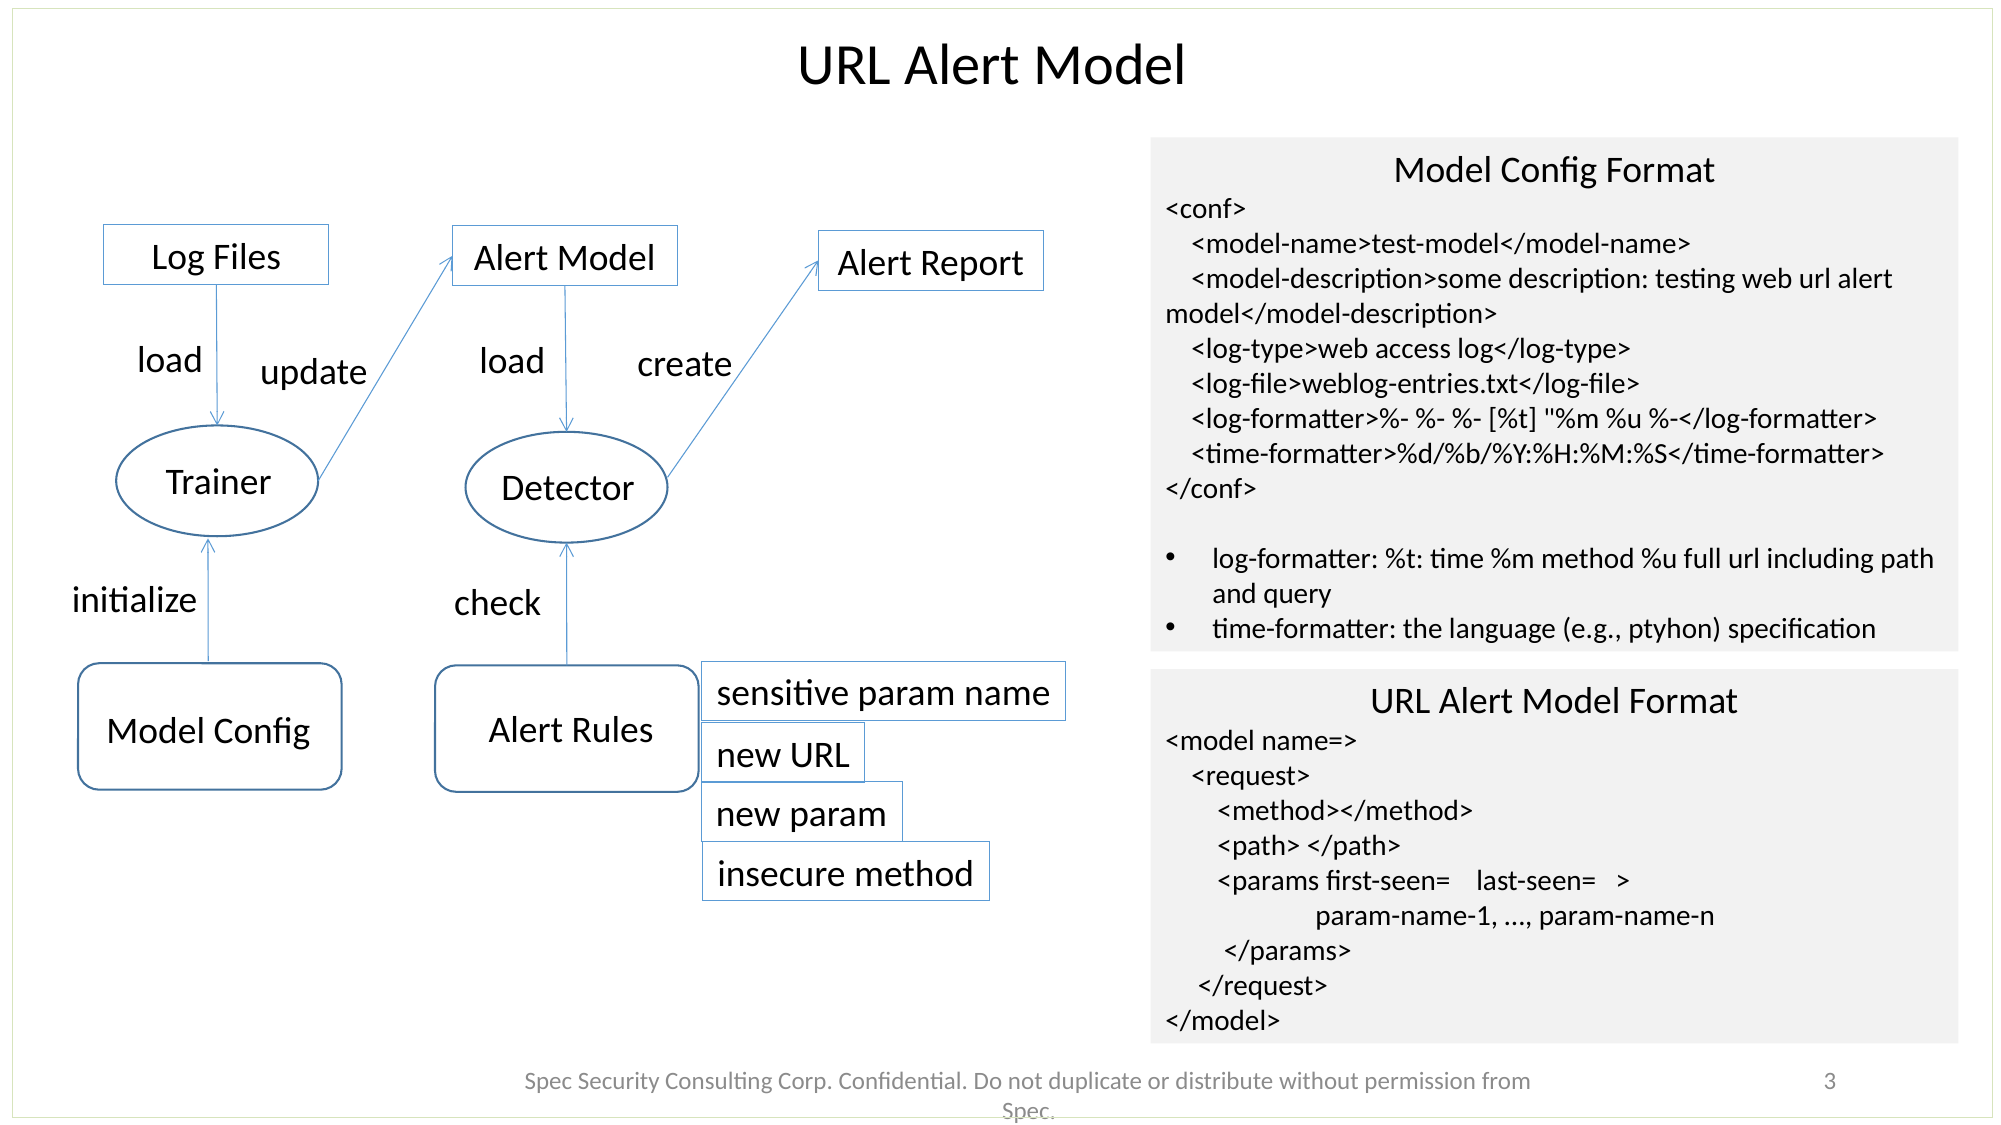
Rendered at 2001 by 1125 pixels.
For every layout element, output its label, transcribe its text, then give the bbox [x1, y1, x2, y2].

text_box create [622, 331, 667, 391]
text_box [465, 431, 668, 543]
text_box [318, 255, 453, 481]
text_box [76, 662, 343, 791]
text_box load [122, 327, 216, 387]
text_box Alert Report [818, 230, 1044, 291]
text_box [433, 664, 700, 793]
text_box Alert Rules [473, 697, 669, 758]
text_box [667, 260, 819, 478]
text_box load [464, 328, 561, 388]
text_box Log Files [103, 224, 329, 285]
text_box new param [701, 781, 903, 842]
text_box [12, 8, 1993, 1118]
text_box Spec Security Consulting Corp. Confidential. Do not duplicate or distribute without permission from Spec. [481, 1118, 1577, 1125]
text_box Model Config [91, 698, 326, 758]
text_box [116, 425, 319, 537]
text_box Alert Model [452, 225, 678, 286]
text_box URL Alert Model [566, 18, 1419, 104]
text_box check [439, 570, 557, 631]
text_box initialize [56, 567, 207, 627]
text_box URL Alert Model Format <model name=> <request> <method></method> <path> </path> <params first-seen= last-seen= > param-name-1, …, param-name-n </params> </request> </model> [1150, 669, 1959, 1044]
text_box initialize [209, 567, 213, 627]
text_box Model Config Format <conf> <model-name>test-model</model-name> <model-description>some description: testing web url alert model</model-description> <log-type>web access log</log-type> <log-file>weblog-entries.txt</log-file> <log-formatter>%- %- %- [%t] "%m %u %-</log-formatter> <time-formatter>%d/%b/%Y:%H:%M:%S</time-formatter> </conf> log-formatter: %t: time %m method %u full url including path and query time-formatter: the language (e.g., ptyhon) specification [1150, 137, 1959, 652]
text_box insecure method [702, 841, 990, 901]
text_box update [245, 339, 318, 400]
text_box sensitive param name [701, 661, 1066, 721]
text_box new URL [701, 722, 865, 781]
